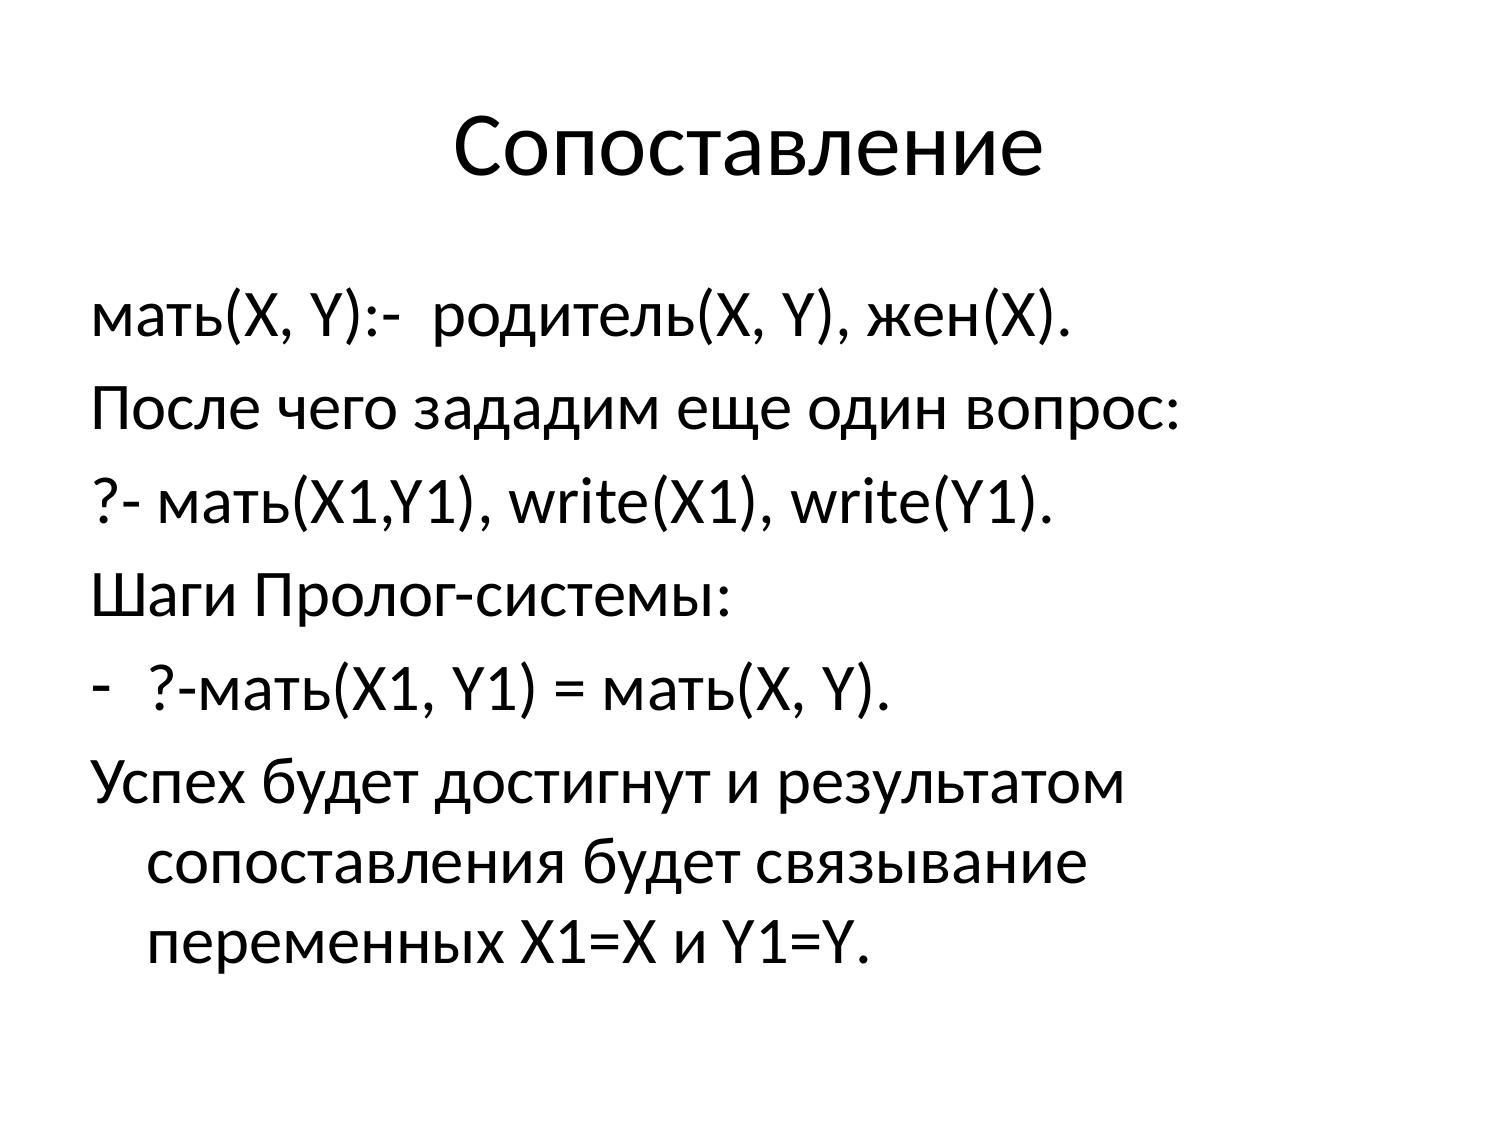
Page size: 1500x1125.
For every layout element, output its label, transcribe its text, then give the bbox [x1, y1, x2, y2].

title Сопоставление [75, 45, 1425, 233]
list мать(X, Y):- родитель(X, Y), жен(X). После чего зададим еще один вопрос: ?- мать(X1,Y1), write(X1), write(Y1). Шаги Пролог-системы: ?-мать(X1, Y1) = мать(X, Y). Успех будет достигнут и результатом сопоставления будет связывание переменных X1=X и Y1=Y. [75, 262, 1425, 1005]
